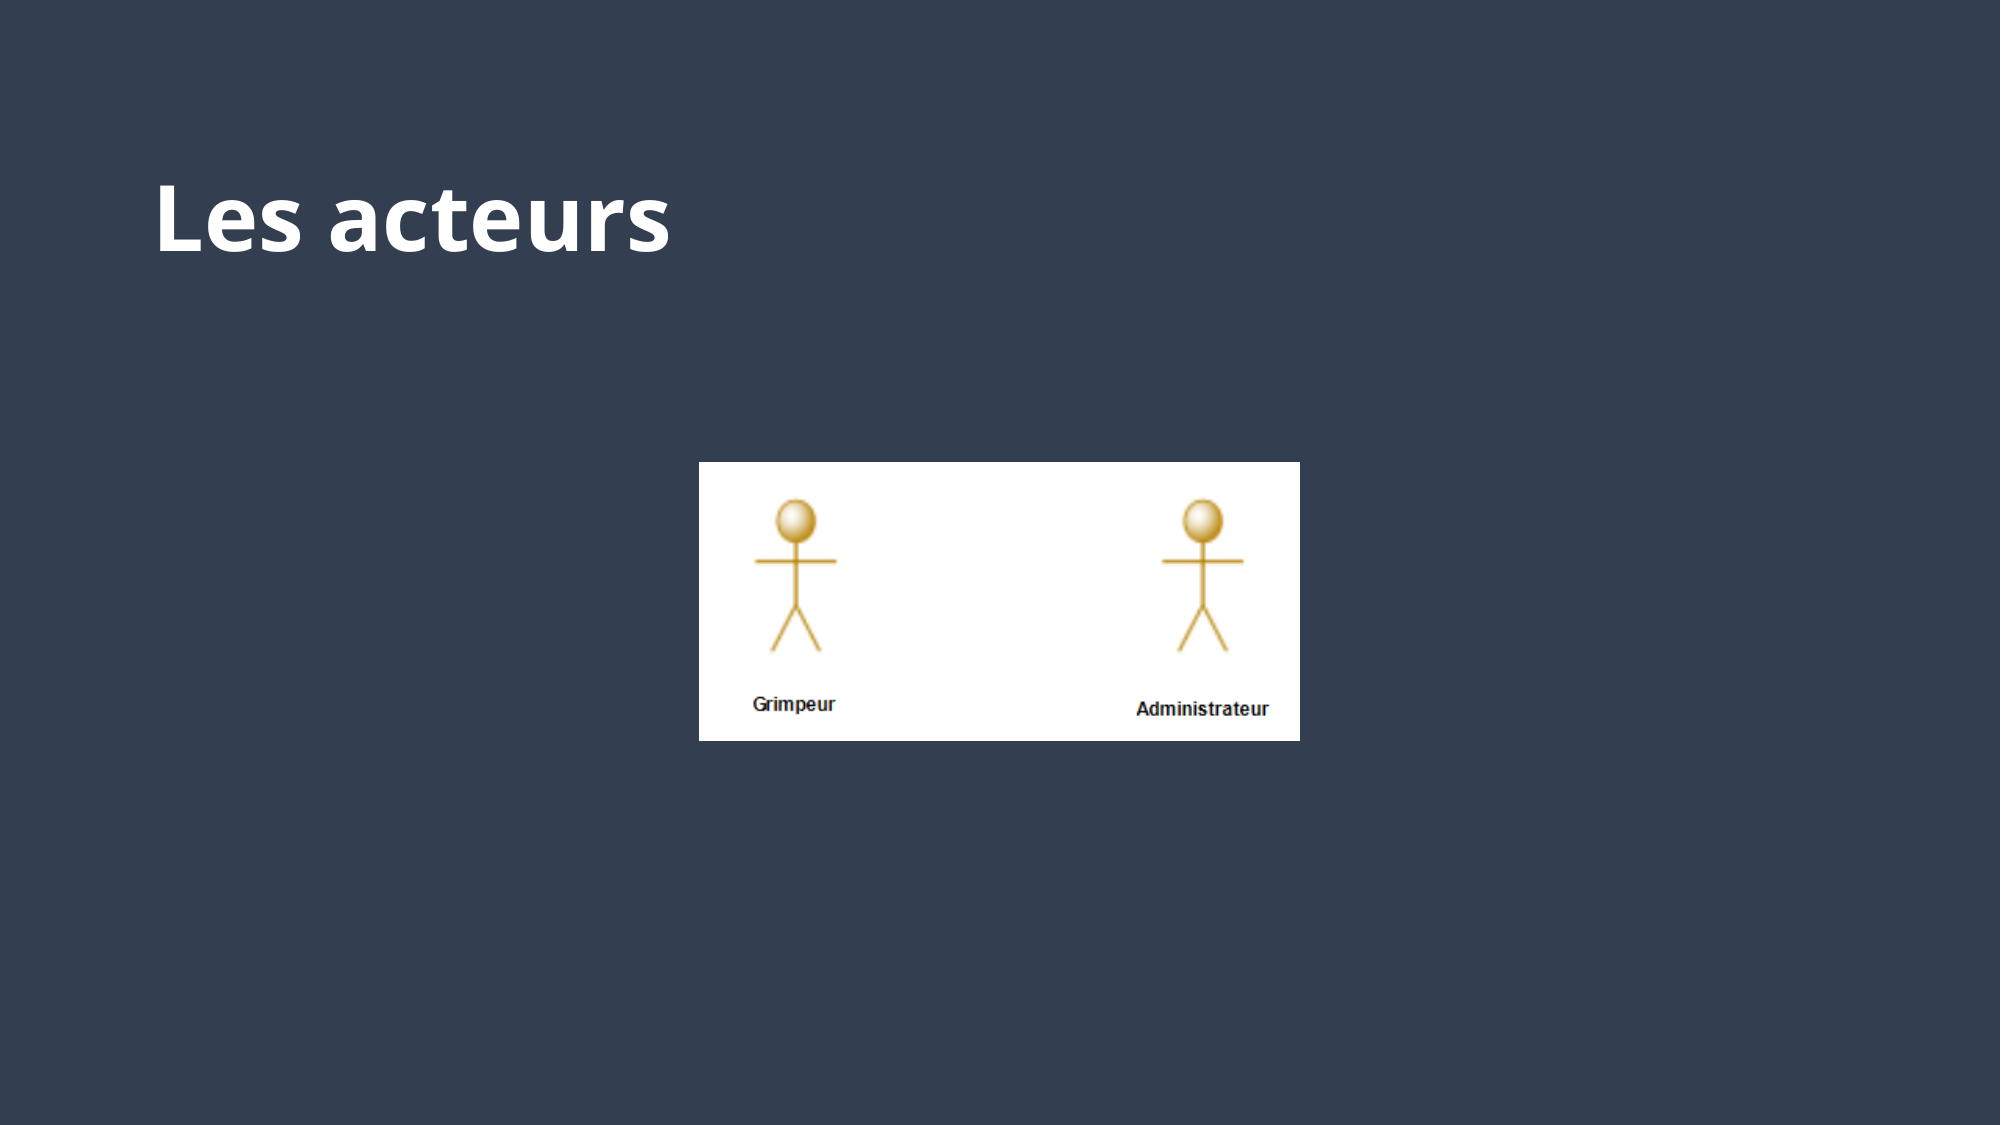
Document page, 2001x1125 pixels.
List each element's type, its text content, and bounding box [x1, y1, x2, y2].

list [699, 462, 1300, 741]
title Les acteurs [137, 112, 1863, 331]
